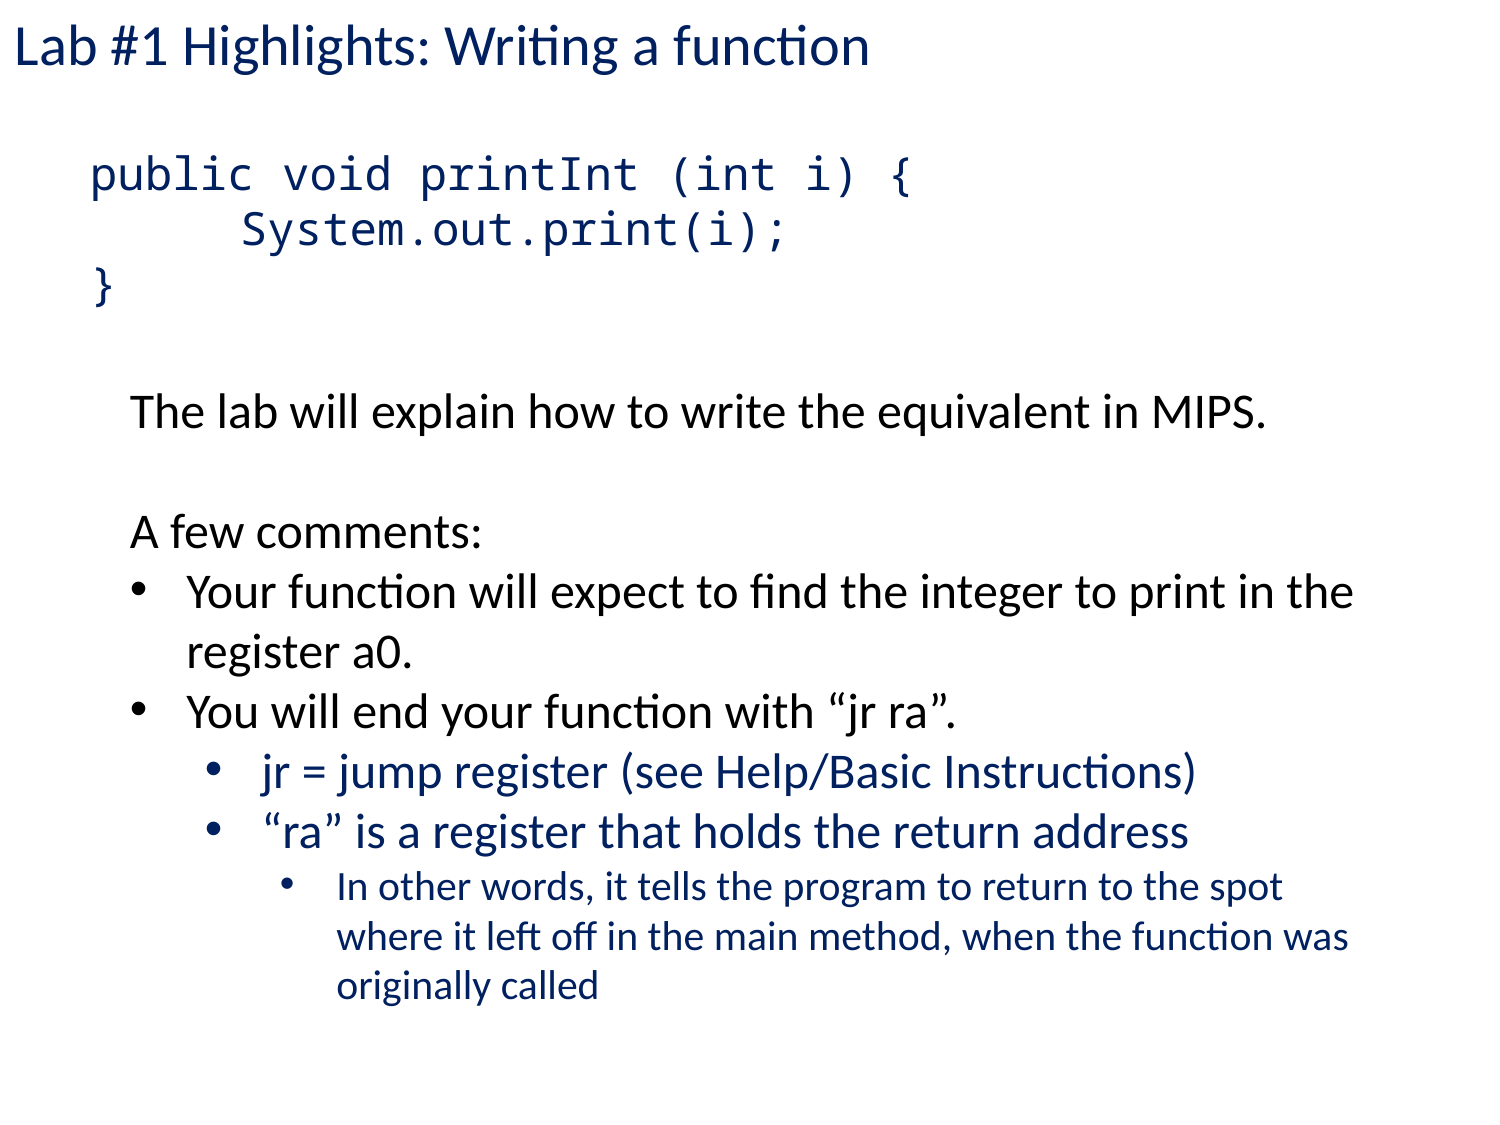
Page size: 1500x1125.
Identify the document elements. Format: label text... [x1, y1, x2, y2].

text_box public void printInt (int i) { System.out.print(i); } [75, 137, 1356, 318]
text_box The lab will explain how to write the equivalent in MIPS. A few comments: Your function will expect to find the integer to print in the register a0. You will end your function with “jr ra”. jr = jump register (see Help/Basic Instructions) “ra” is a register that holds the return address In other words, it tells the program to return to the spot where it left off in the main method, when the function was originally called [115, 370, 1371, 1016]
text_box Lab #1 Highlights: Writing a function [0, 0, 1486, 85]
